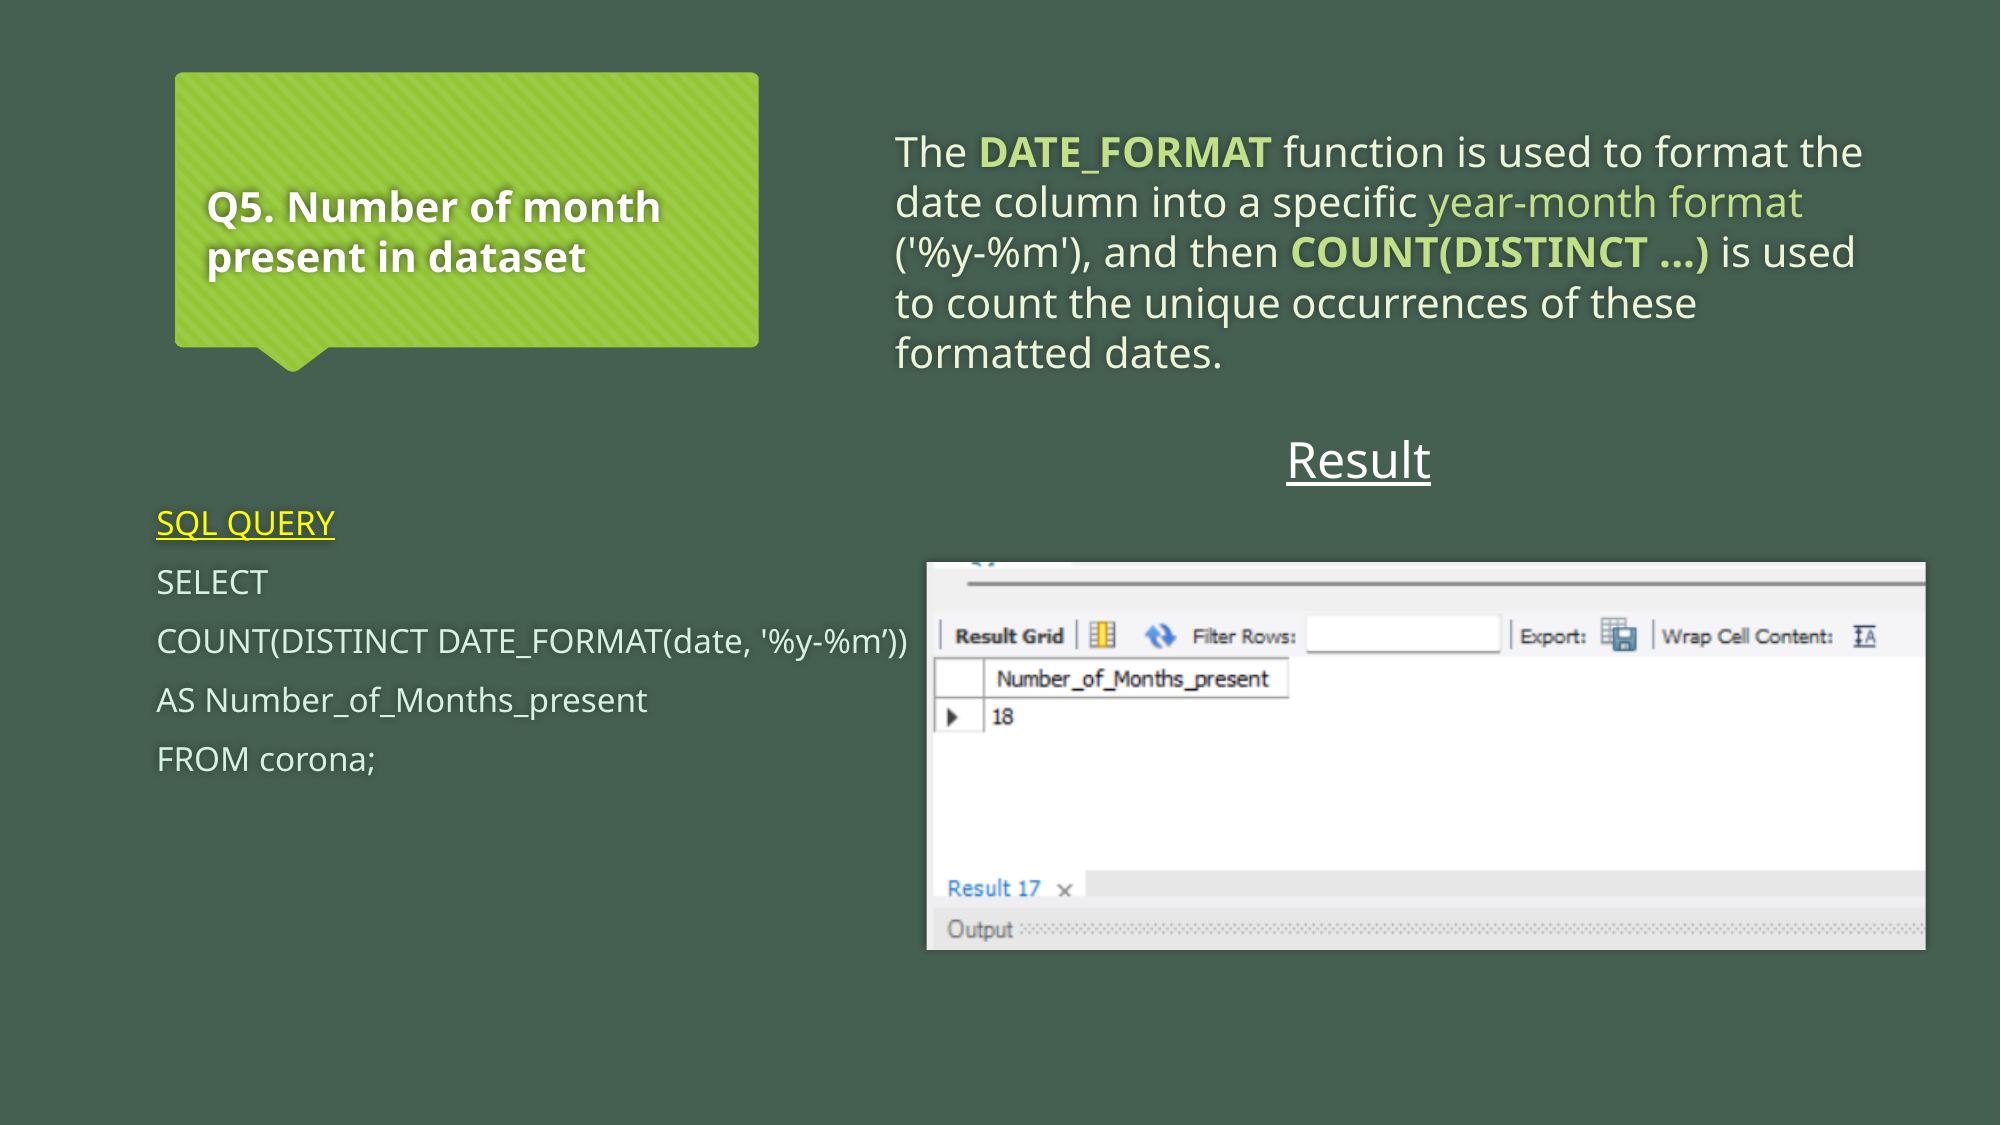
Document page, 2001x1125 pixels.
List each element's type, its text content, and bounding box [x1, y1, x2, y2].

text_box The DATE_FORMAT function is used to format the date column into a specific year-month format ('%y-%m'), and then COUNT(DISTINCT ...) is used to count the unique occurrences of these formatted dates. [879, 72, 1880, 431]
title Q5. Number of month present in dataset [191, 23, 773, 289]
text_box Result [1271, 420, 1488, 496]
list SQL QUERY SELECT COUNT(DISTINCT DATE_FORMAT(date, '%y-%m’)) AS Number_of_Months_present FROM corona; [141, 375, 927, 905]
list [926, 562, 1926, 950]
